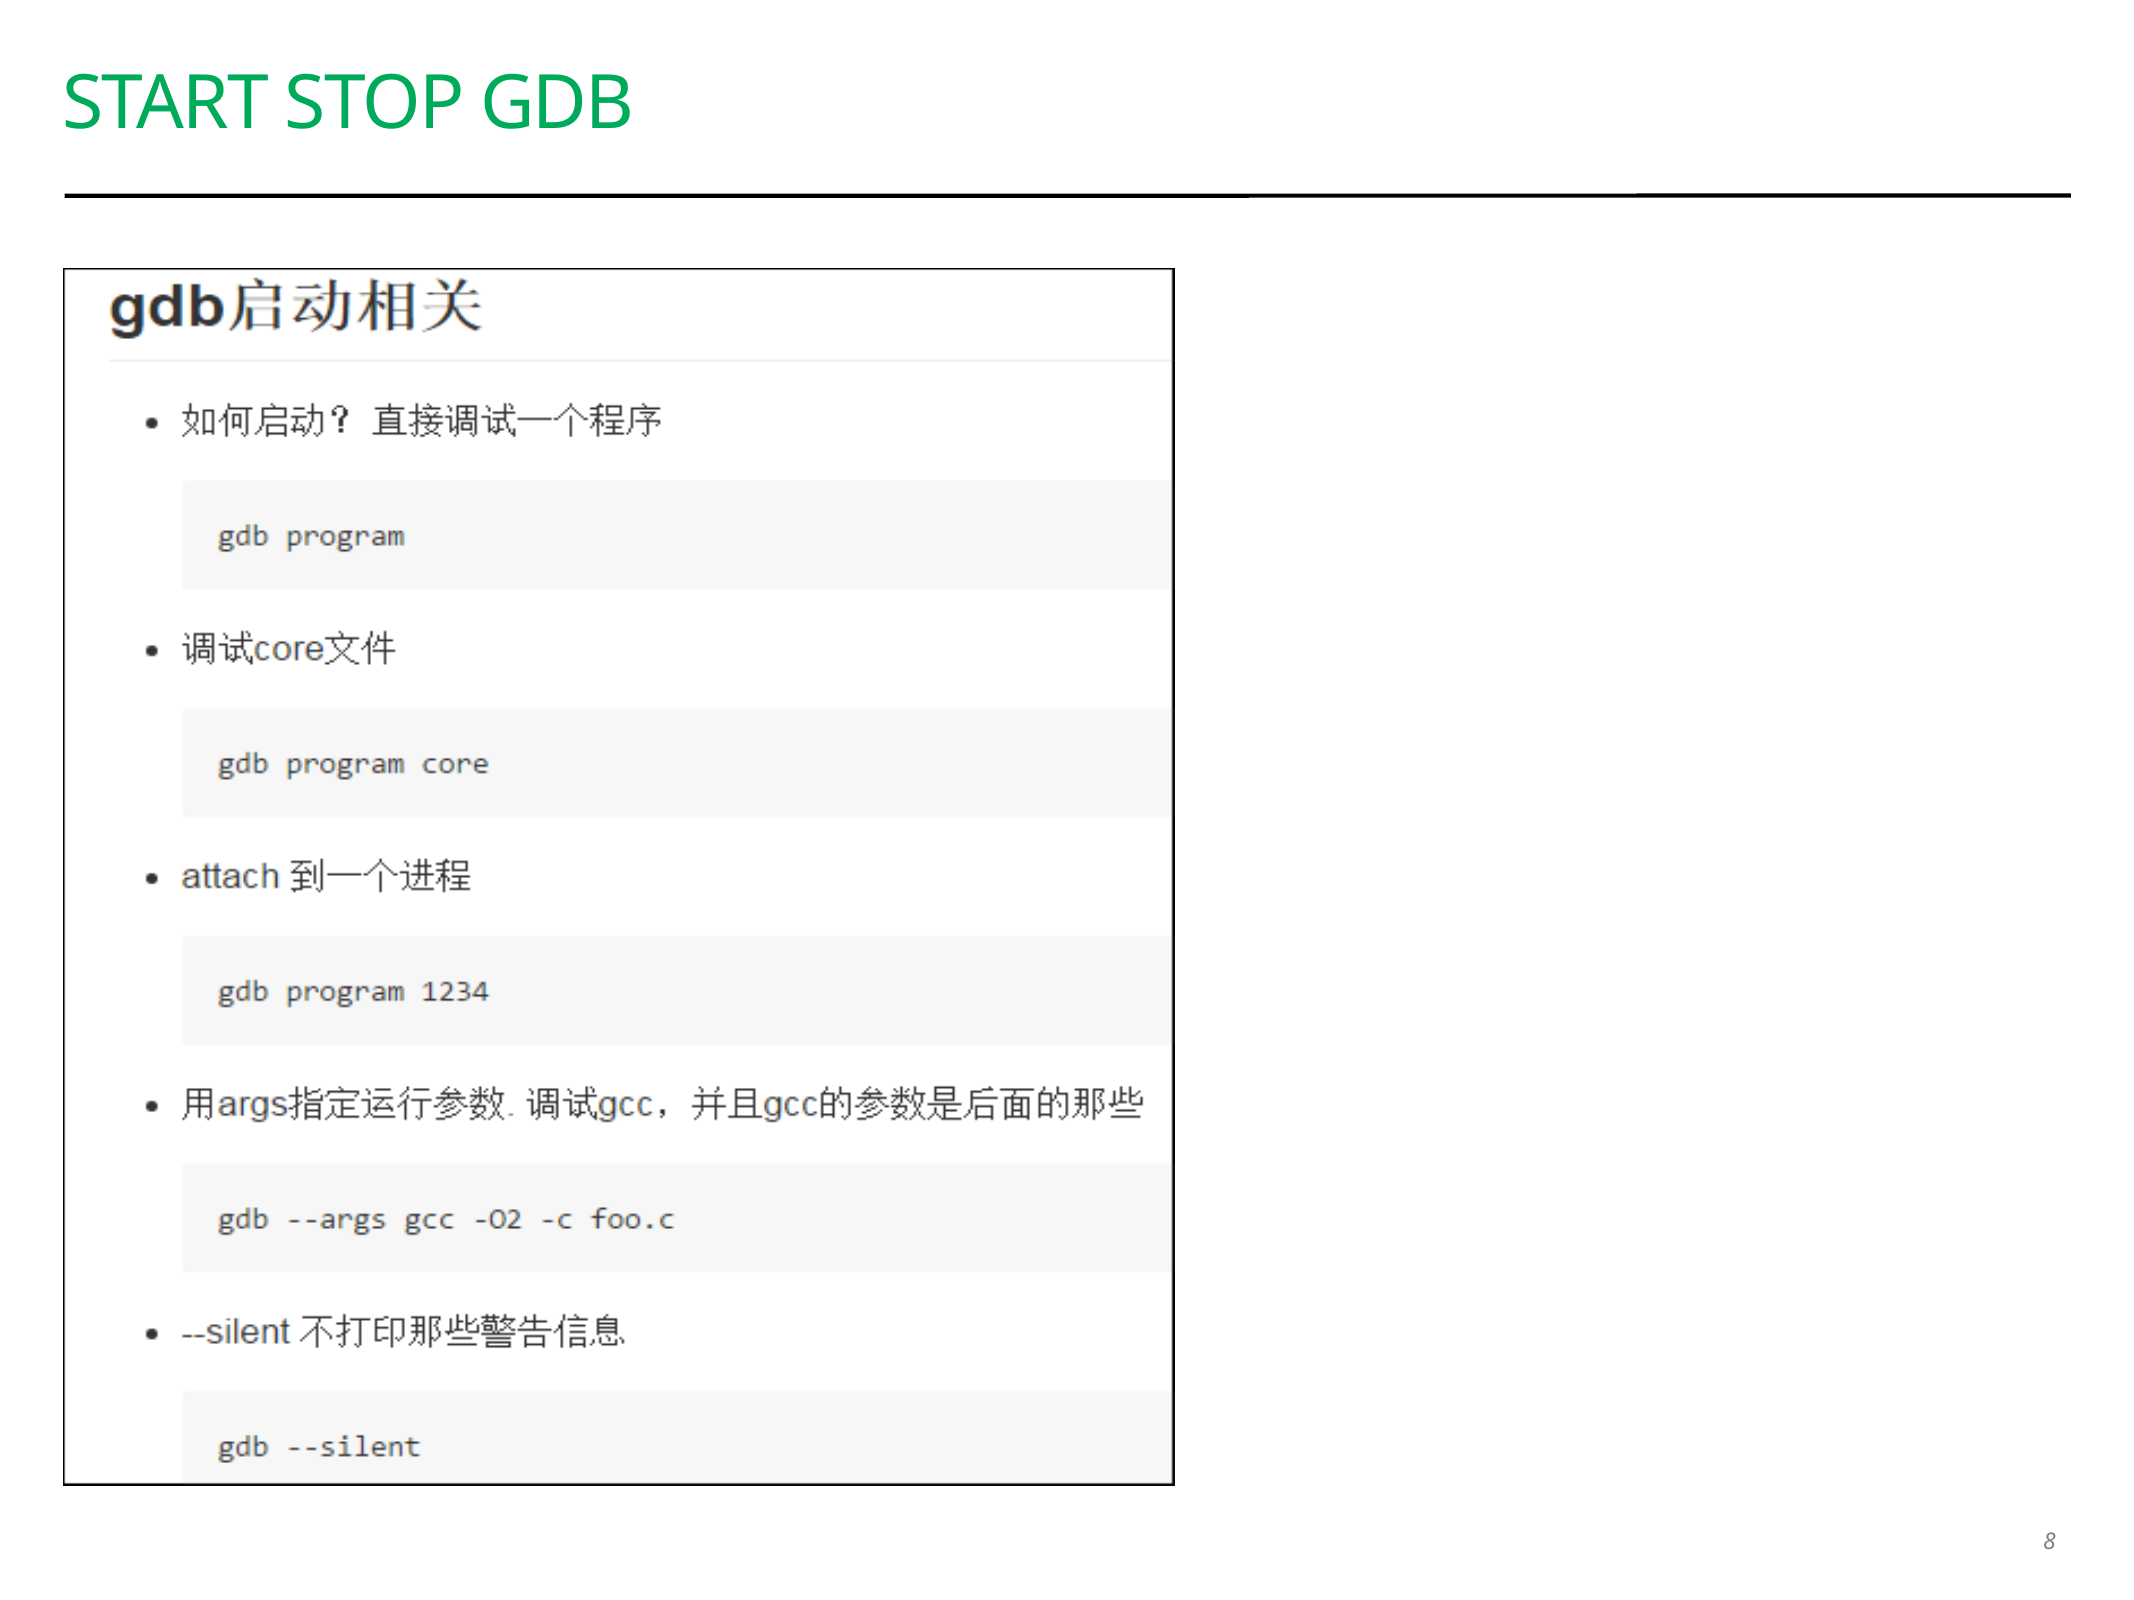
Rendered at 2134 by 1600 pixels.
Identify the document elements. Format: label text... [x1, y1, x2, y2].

title START STOP GDB [62, 50, 2071, 169]
picture [63, 268, 1175, 1486]
slide_number 8 [2026, 1518, 2071, 1567]
